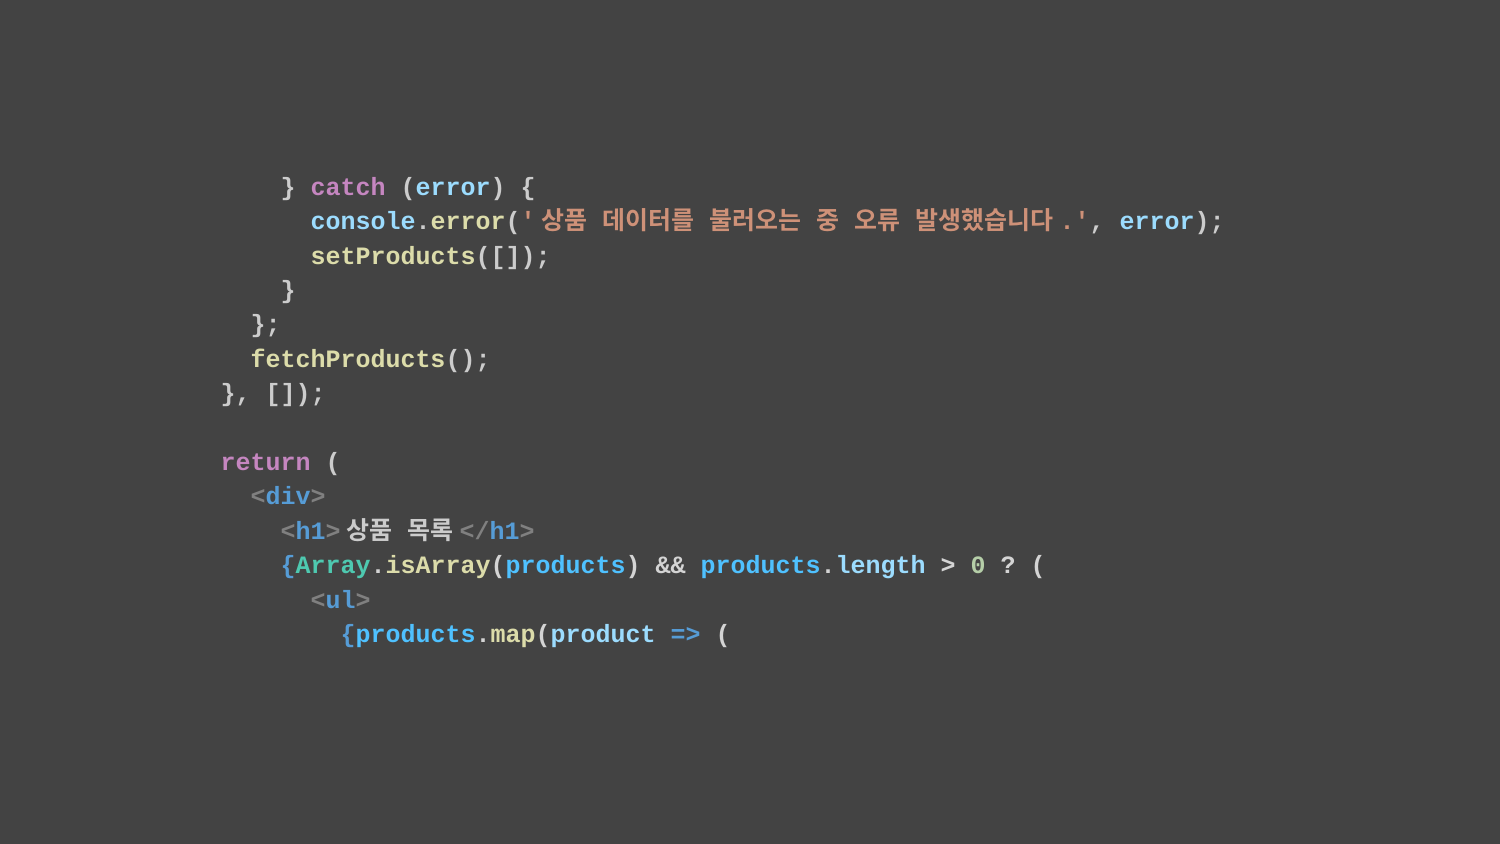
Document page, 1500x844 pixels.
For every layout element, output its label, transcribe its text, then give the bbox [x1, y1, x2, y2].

text_box } catch (error) { console.error('상품 데이터를 불러오는 중 오류 발생했습니다.', error); setProducts([]); } }; fetchProducts(); }, []); return ( <div> <h1>상품 목록</h1> {Array.isArray(products) && products.length > 0 ? ( <ul> {products.map(product => ( [190, 150, 1333, 663]
